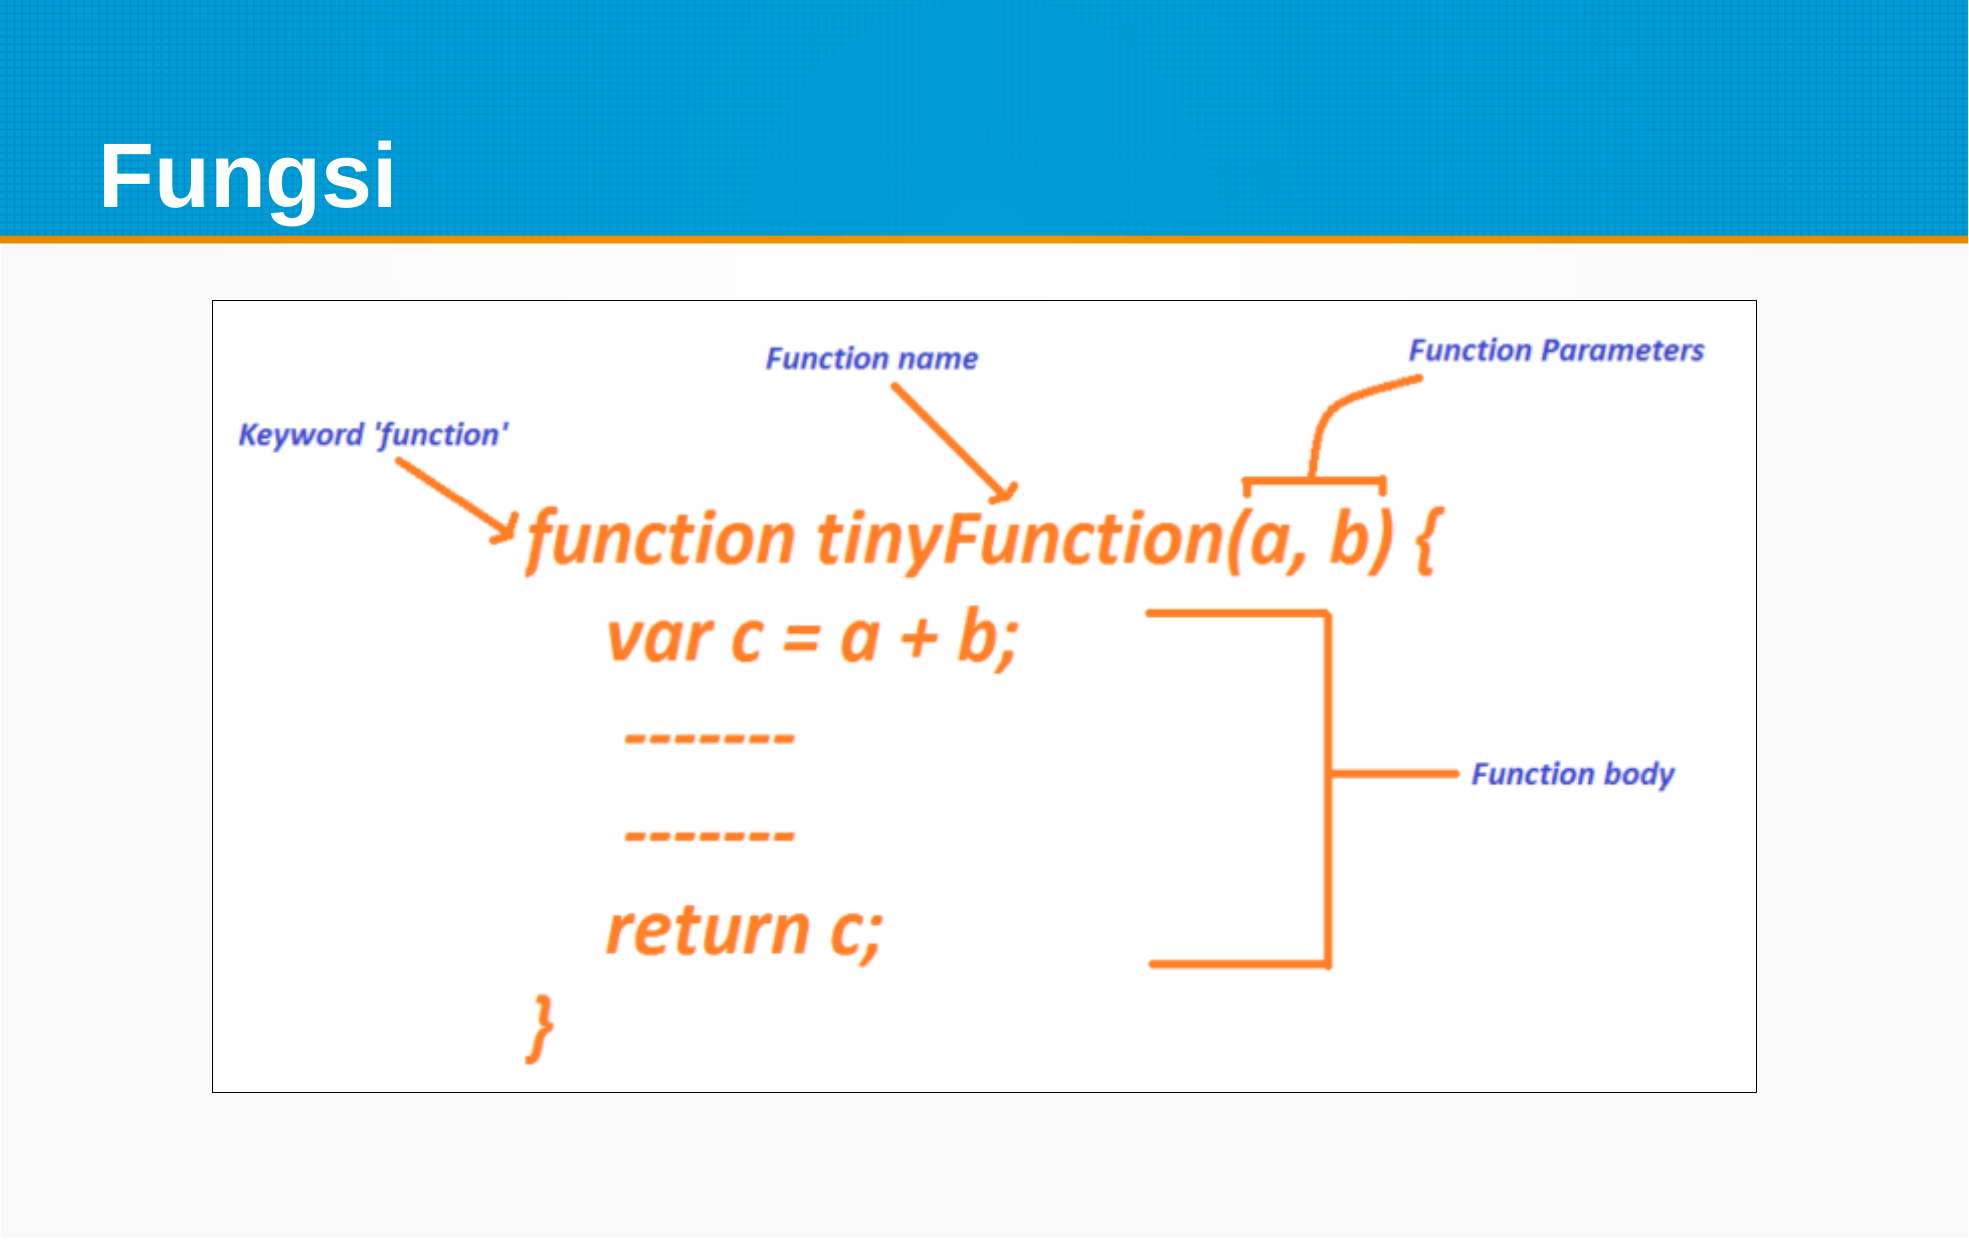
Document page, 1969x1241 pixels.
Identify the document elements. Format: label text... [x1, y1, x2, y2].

picture [0, 236, 1969, 1241]
text_box Fungsi [98, 19, 1870, 227]
